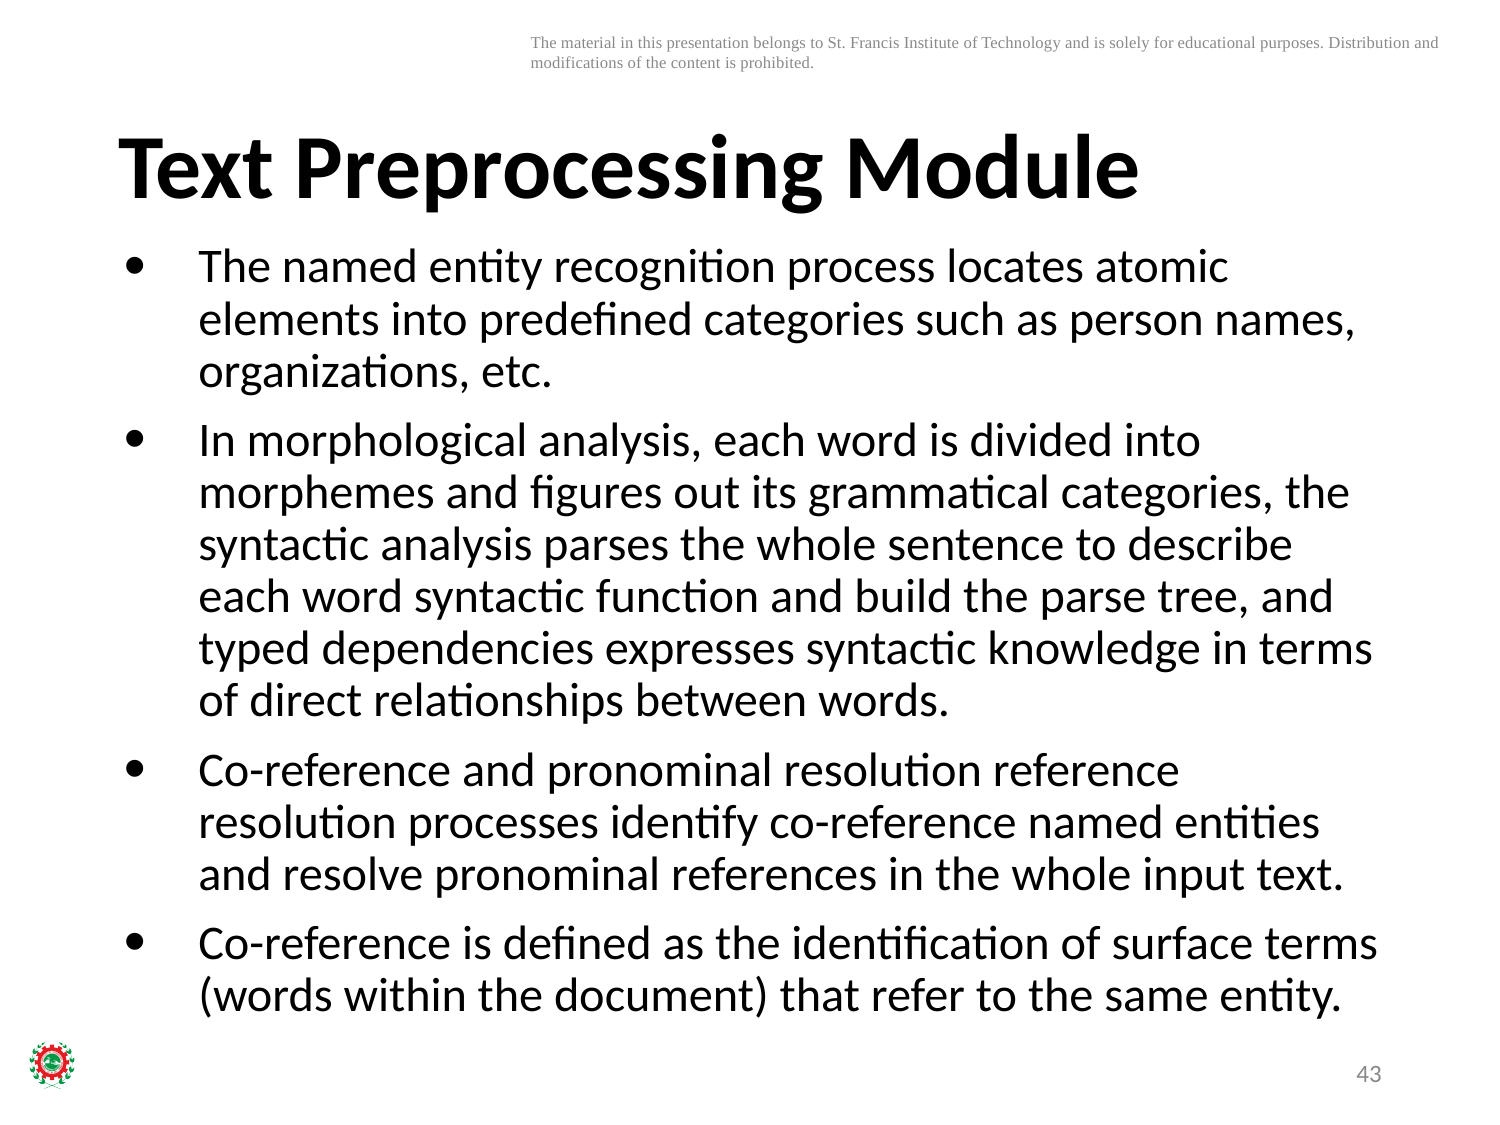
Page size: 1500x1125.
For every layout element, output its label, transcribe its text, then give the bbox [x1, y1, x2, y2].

title Text Preprocessing Module [103, 59, 1397, 278]
list The named entity recognition process locates atomic elements into predefined categories such as person names, organizations, etc. In morphological analysis, each word is divided into morphemes and figures out its grammatical categories, the syntactic analysis parses the whole sentence to describe each word syntactic function and build the parse tree, and typed dependencies expresses syntactic knowledge in terms of direct relationships between words. Co-reference and pronominal resolution reference resolution processes identify co-reference named entities and resolve pronominal references in the whole input text. Co-reference is defined as the identification of surface terms (words within the document) that refer to the same entity. [103, 278, 1397, 1043]
slide_number 43 [1059, 1042, 1397, 1103]
picture [29, 1042, 75, 1089]
